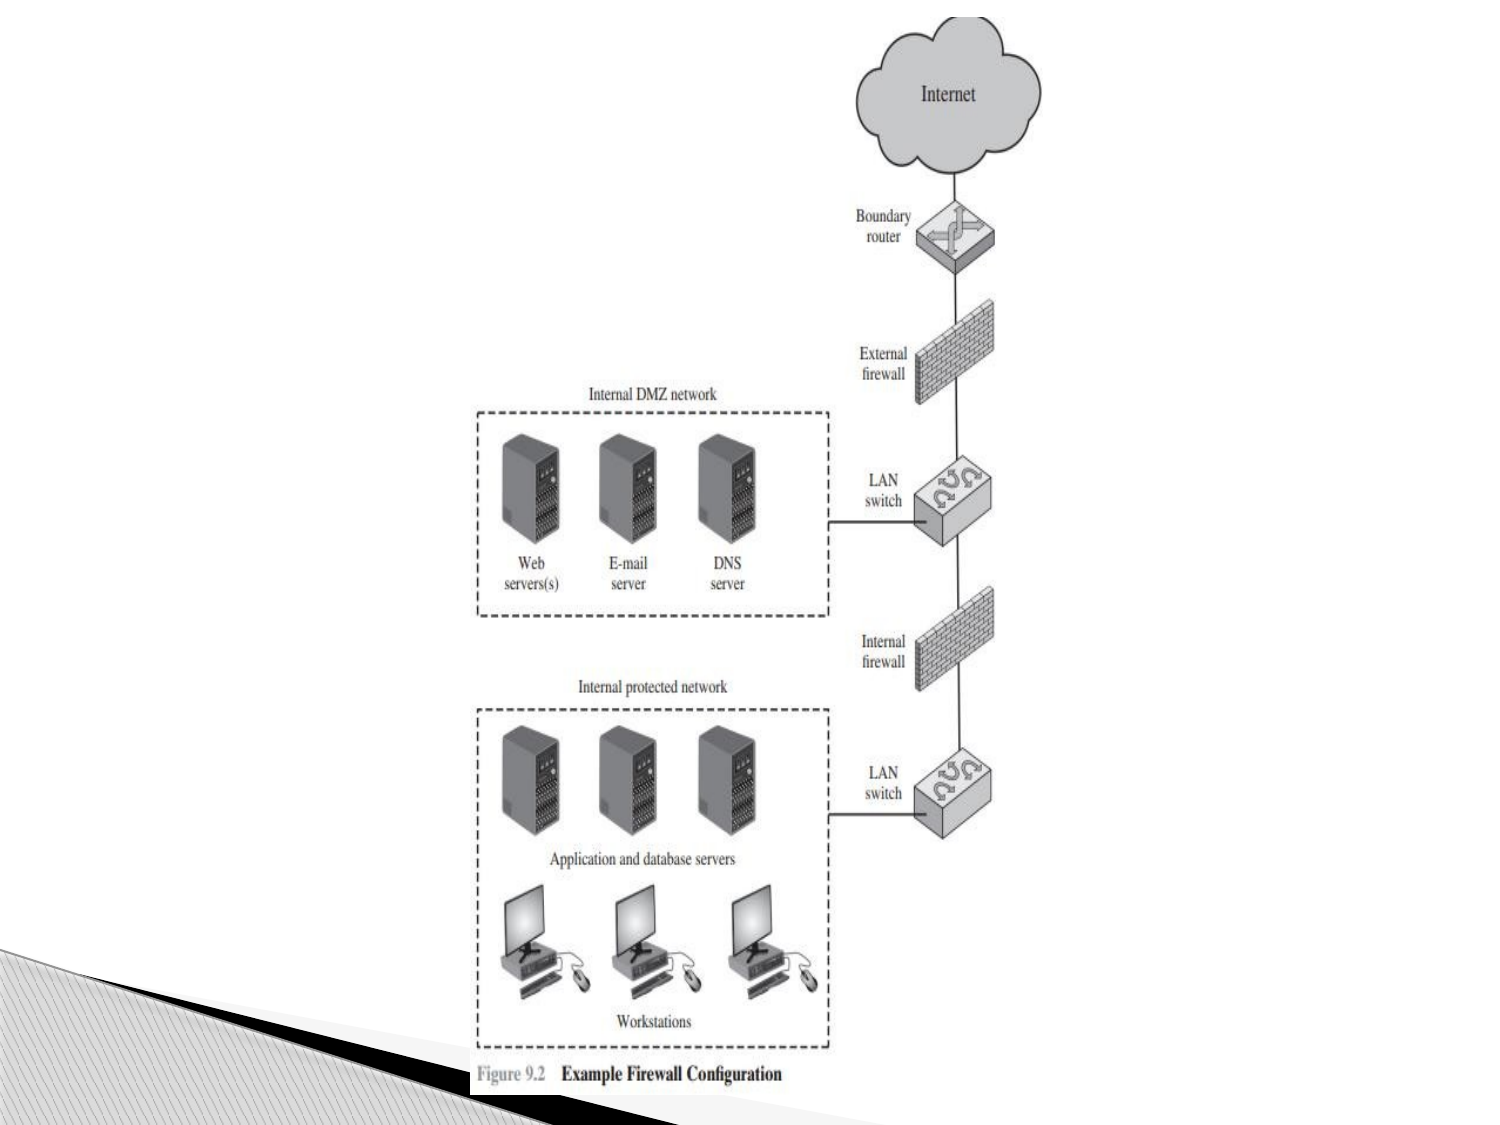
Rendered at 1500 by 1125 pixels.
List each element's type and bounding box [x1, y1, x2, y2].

picture [470, 17, 1043, 1095]
